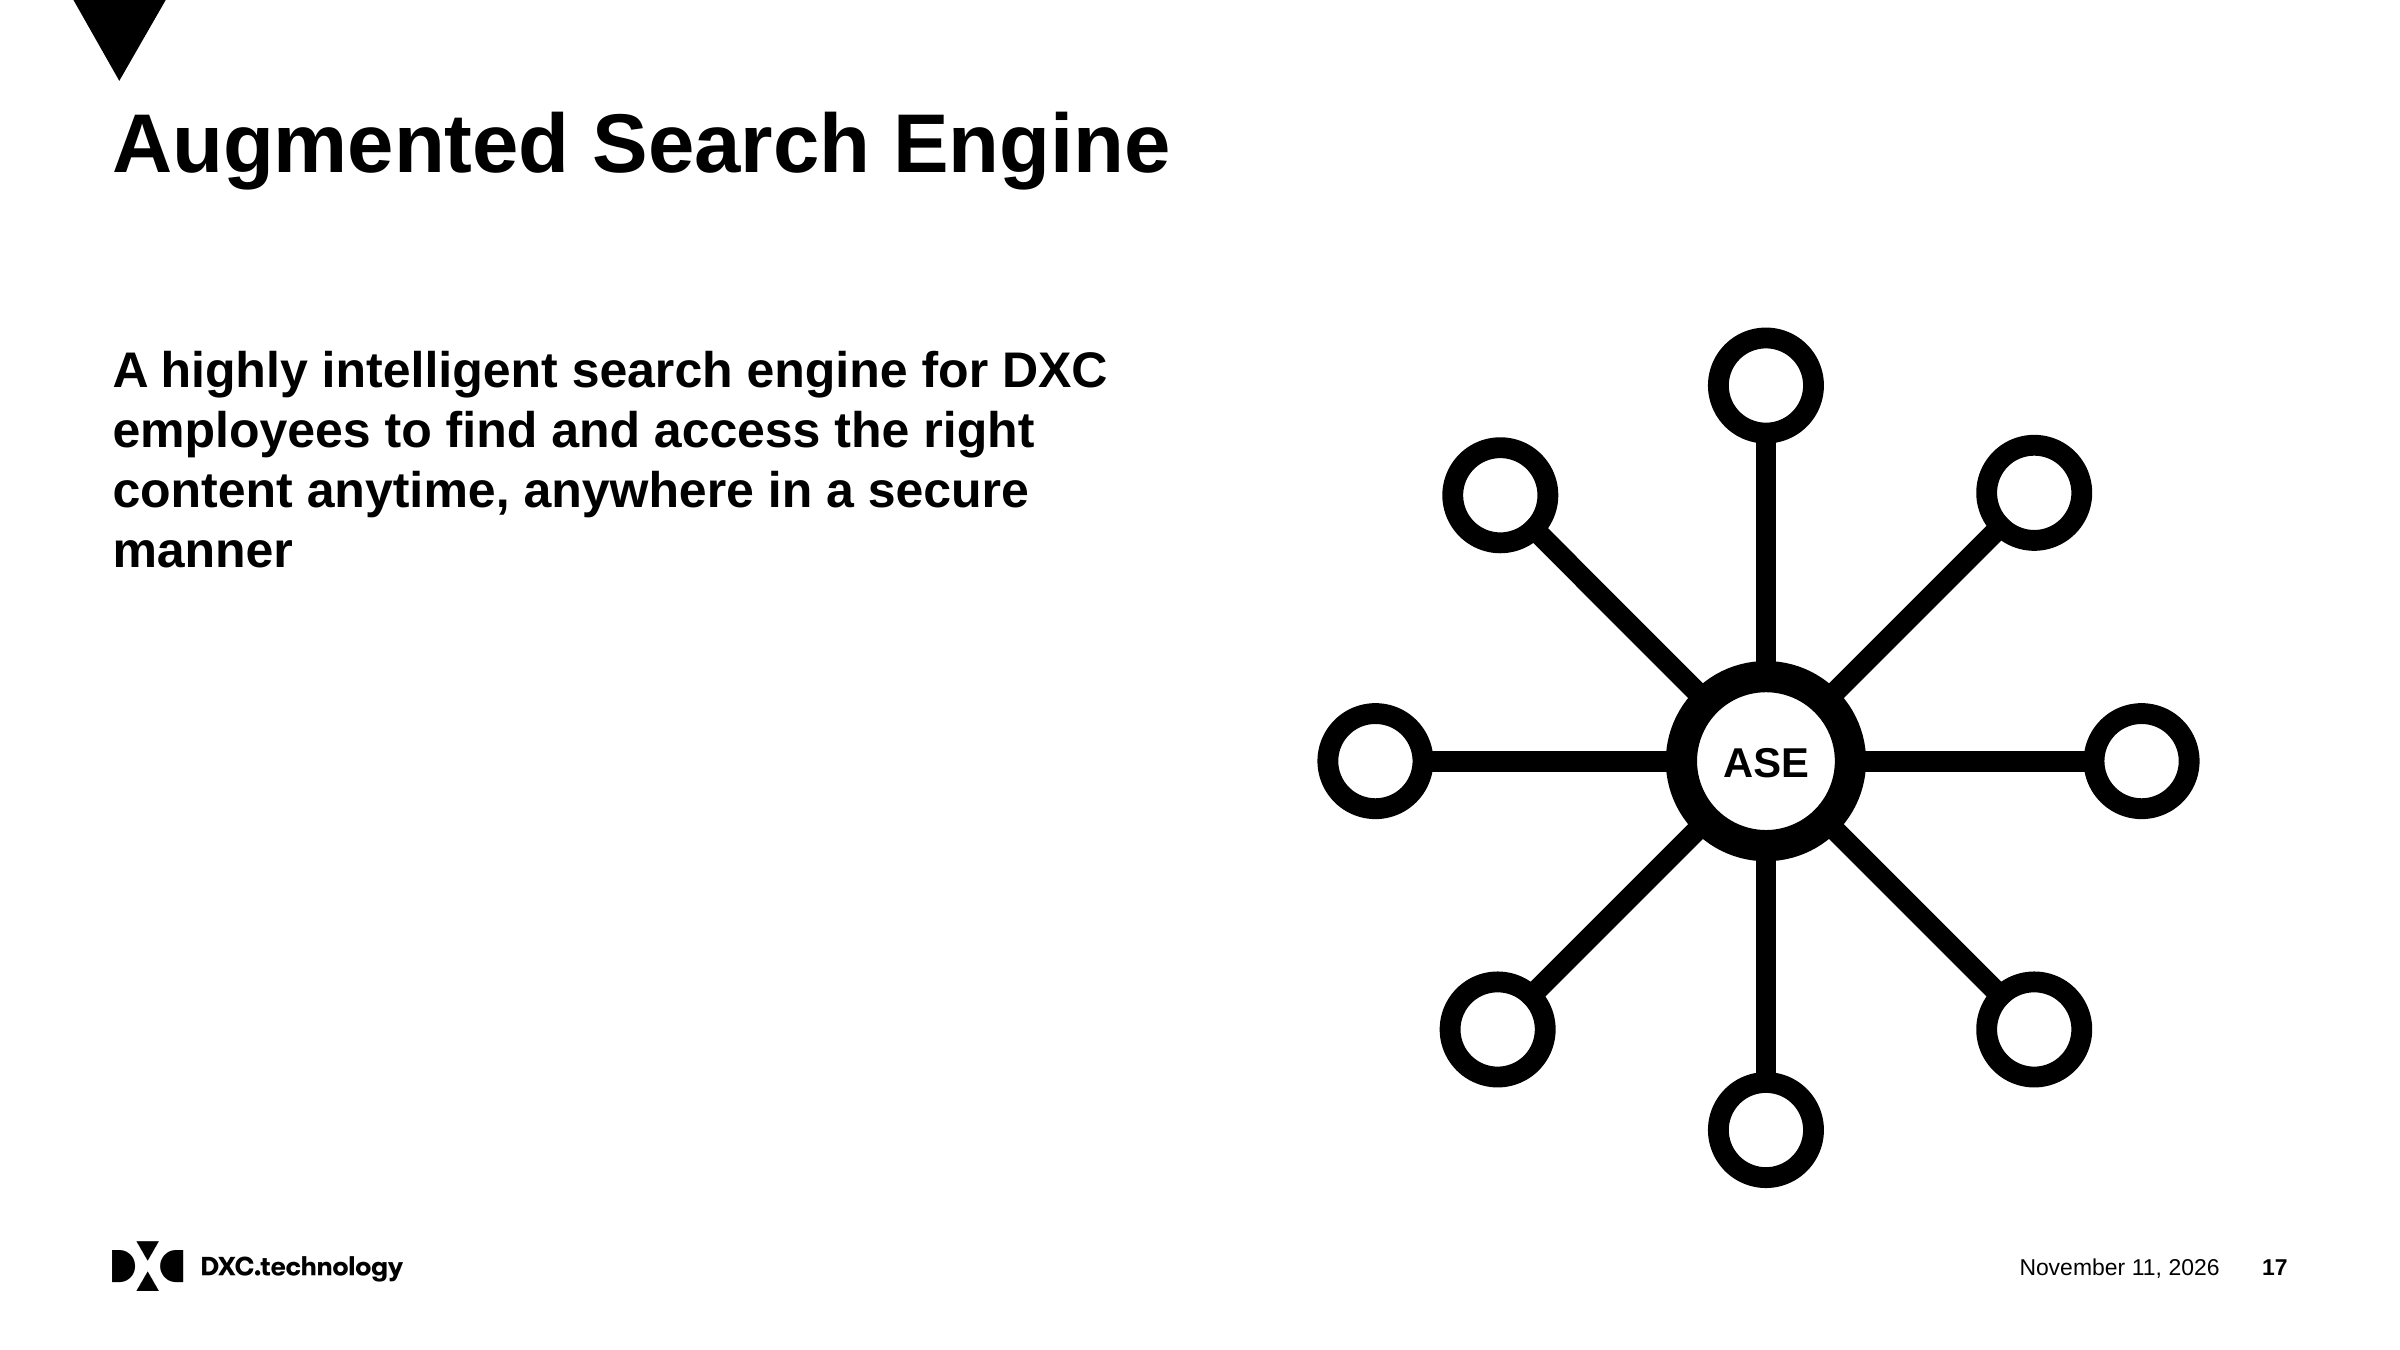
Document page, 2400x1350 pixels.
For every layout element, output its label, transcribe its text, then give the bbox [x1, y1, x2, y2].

list A highly intelligent search engine for DXC employees to find and access the right content anytime, anywhere in a secure manner [112, 338, 1163, 1178]
title Augmented Search Engine [112, 104, 2288, 338]
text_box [1327, 337, 2190, 1178]
